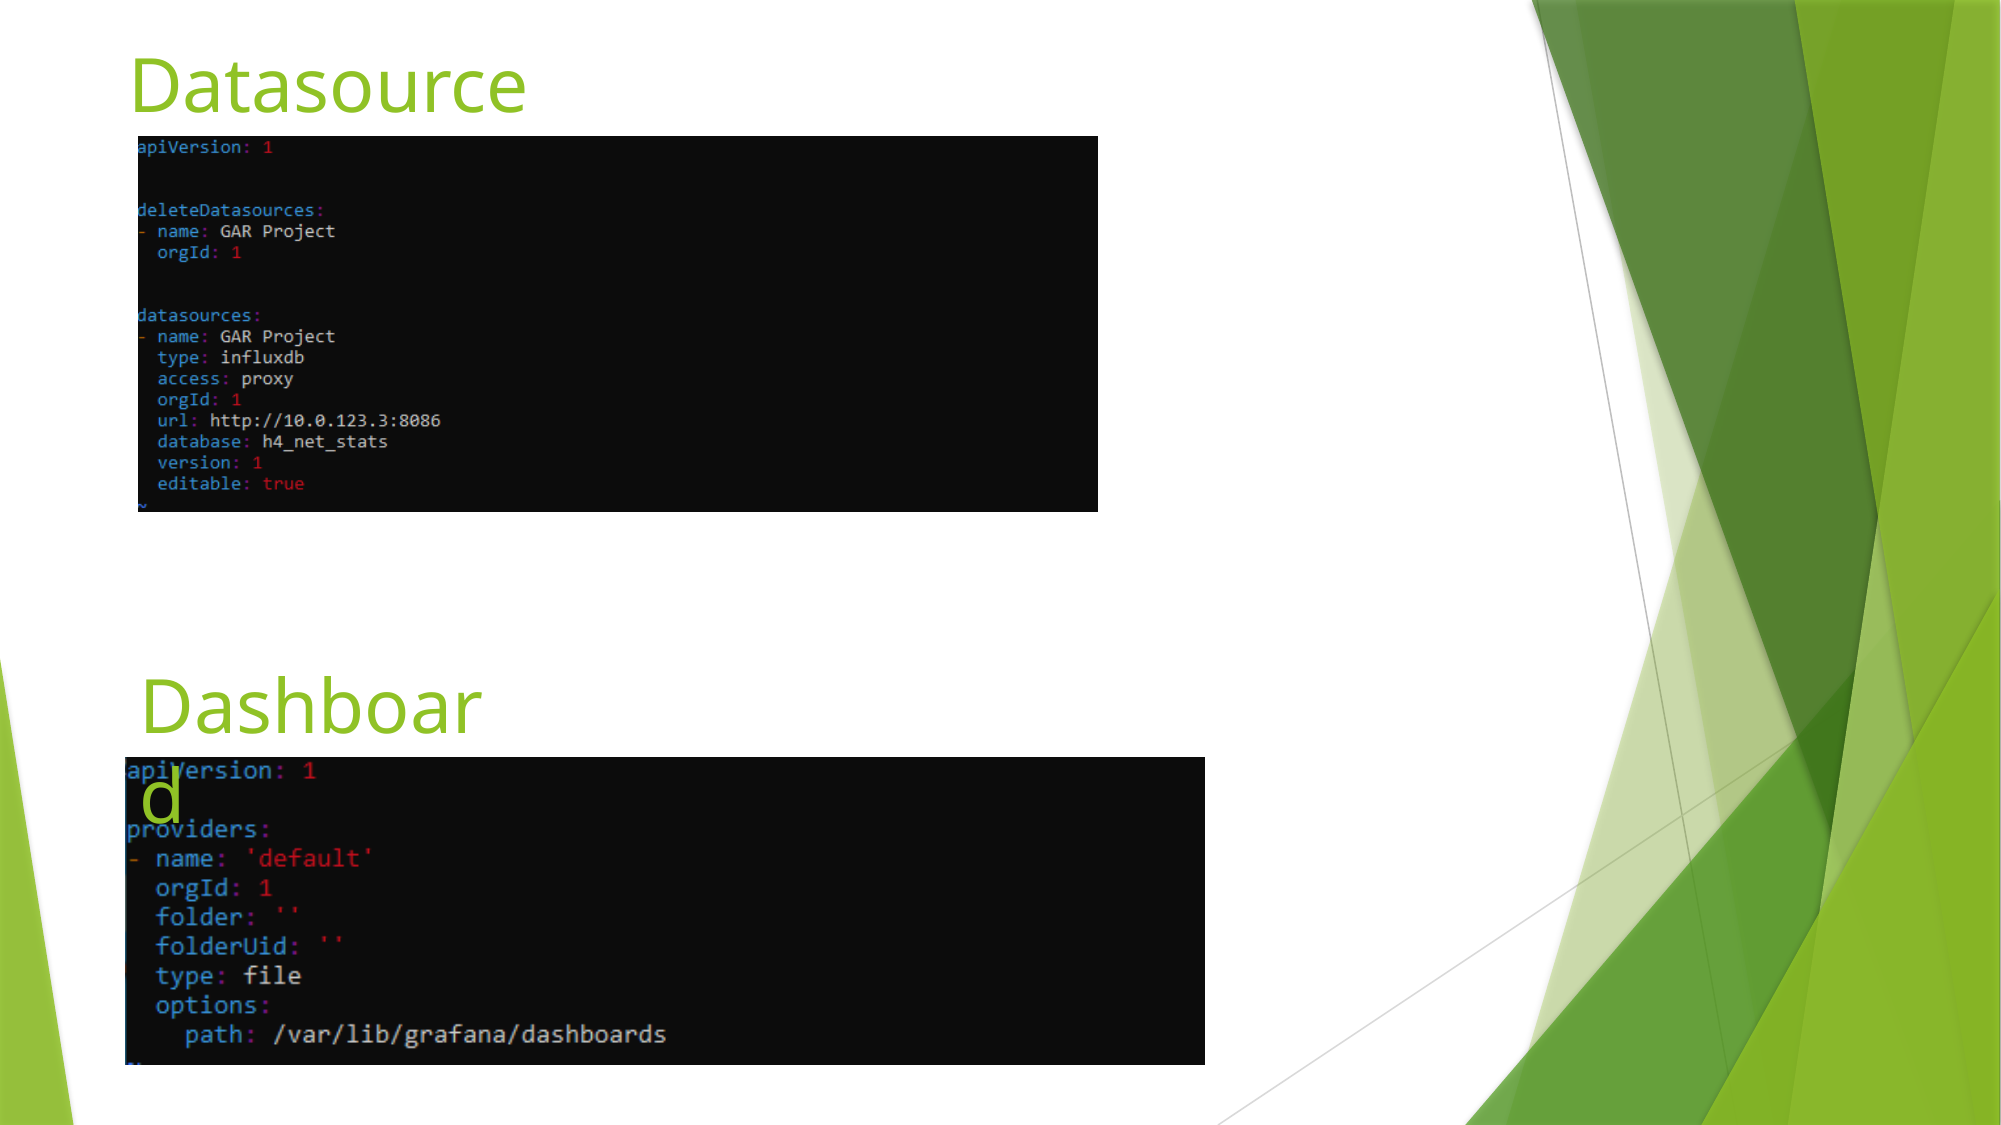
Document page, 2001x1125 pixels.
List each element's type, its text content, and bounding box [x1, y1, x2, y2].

text_box Dashboard [125, 651, 513, 756]
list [124, 756, 1205, 1065]
picture [137, 135, 1099, 512]
text_box Datasource [113, 30, 545, 135]
